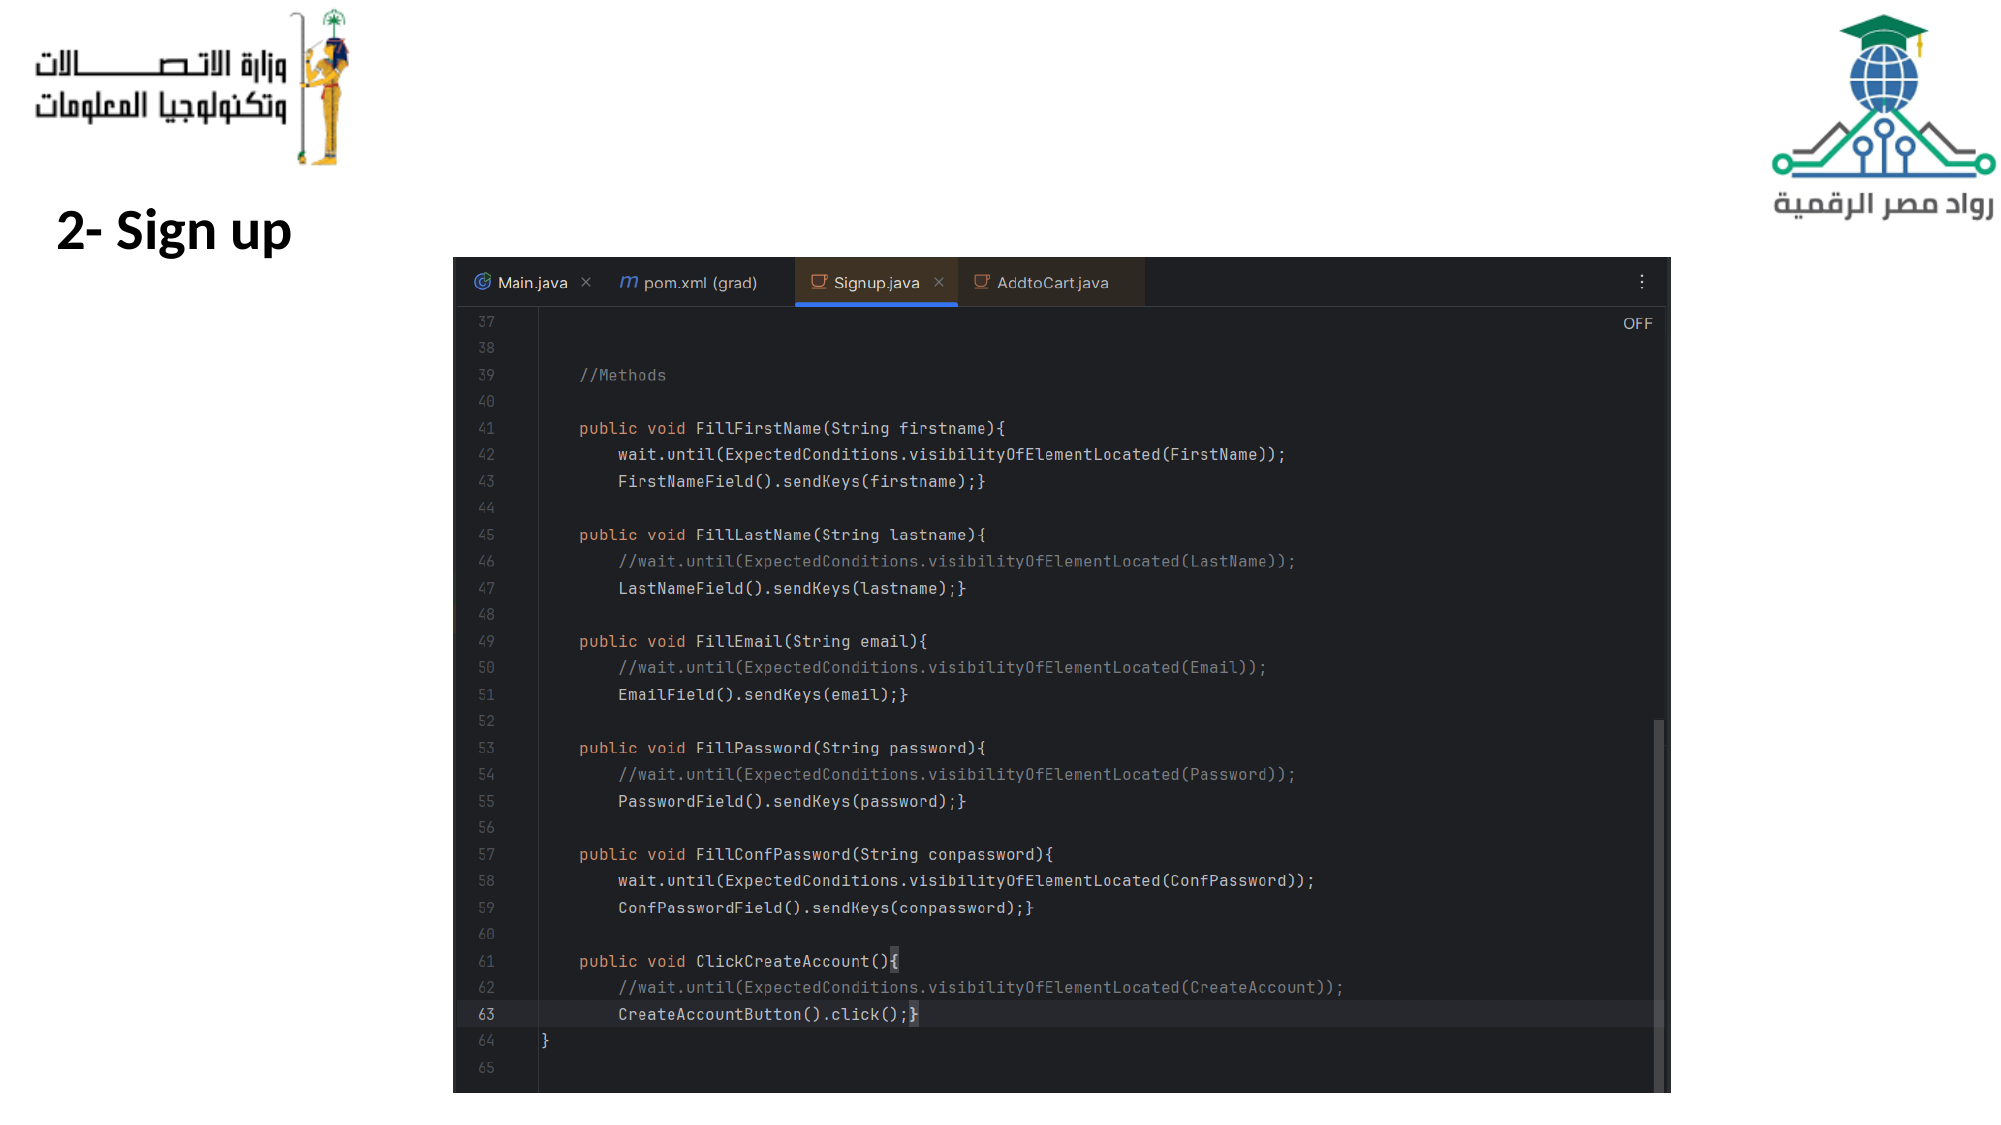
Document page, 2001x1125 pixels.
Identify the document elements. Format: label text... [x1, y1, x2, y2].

text_box 2- Sign up [41, 184, 512, 270]
picture [452, 256, 1671, 1094]
picture [1764, 9, 2000, 226]
picture [0, 3, 381, 185]
